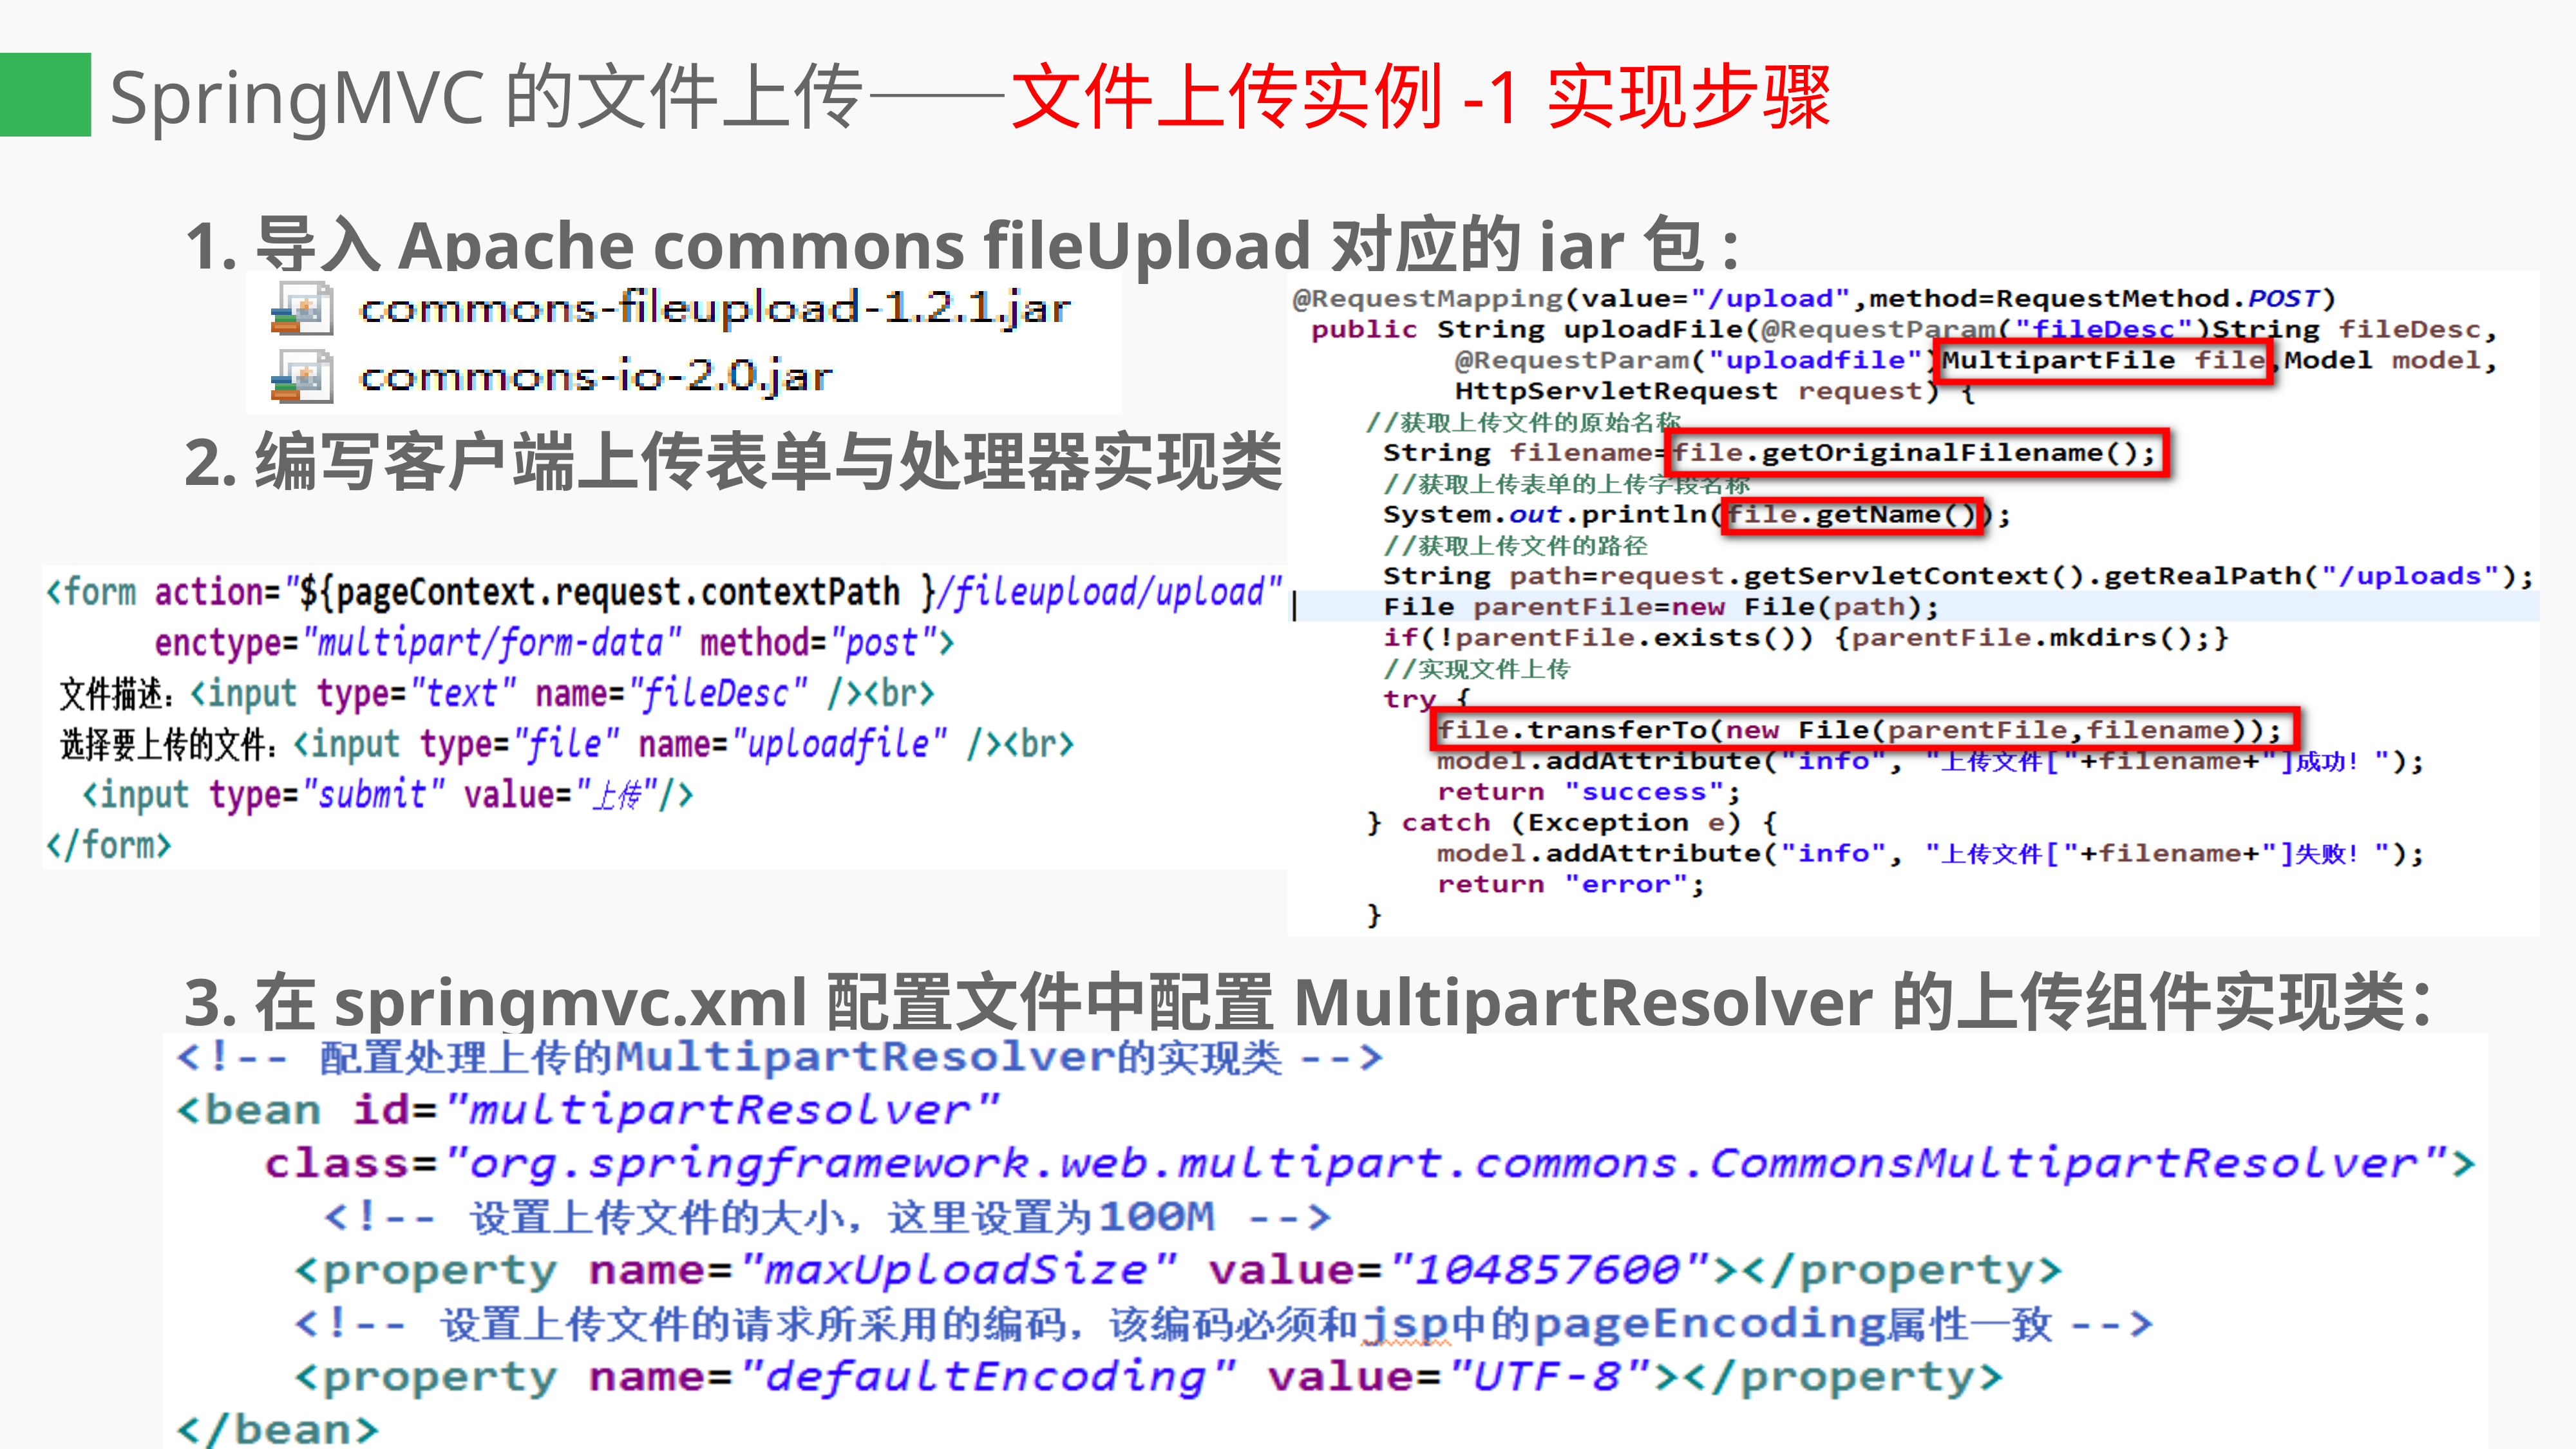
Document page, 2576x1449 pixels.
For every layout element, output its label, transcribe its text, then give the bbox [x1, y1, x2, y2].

subtitle 1.导入Apache commons fileUpload对应的jar包: 2.编写客户端上传表单与处理器实现类： 3.在springmvc.xml配置文件中配置MultipartResolver的上传组件实现类： [163, 173, 2540, 565]
picture [163, 1034, 2488, 1449]
picture [43, 271, 2540, 936]
picture [0, 53, 91, 137]
subtitle 1.导入Apache commons fileUpload对应的jar包: 2.编写客户端上传表单与处理器实现类： 3.在springmvc.xml配置文件中配置MultipartResolver的上传组件实现类： [163, 870, 2540, 1449]
title SpringMVC的文件上传——文件上传实例-1实现步骤 [108, 44, 2540, 144]
picture [246, 271, 1122, 414]
